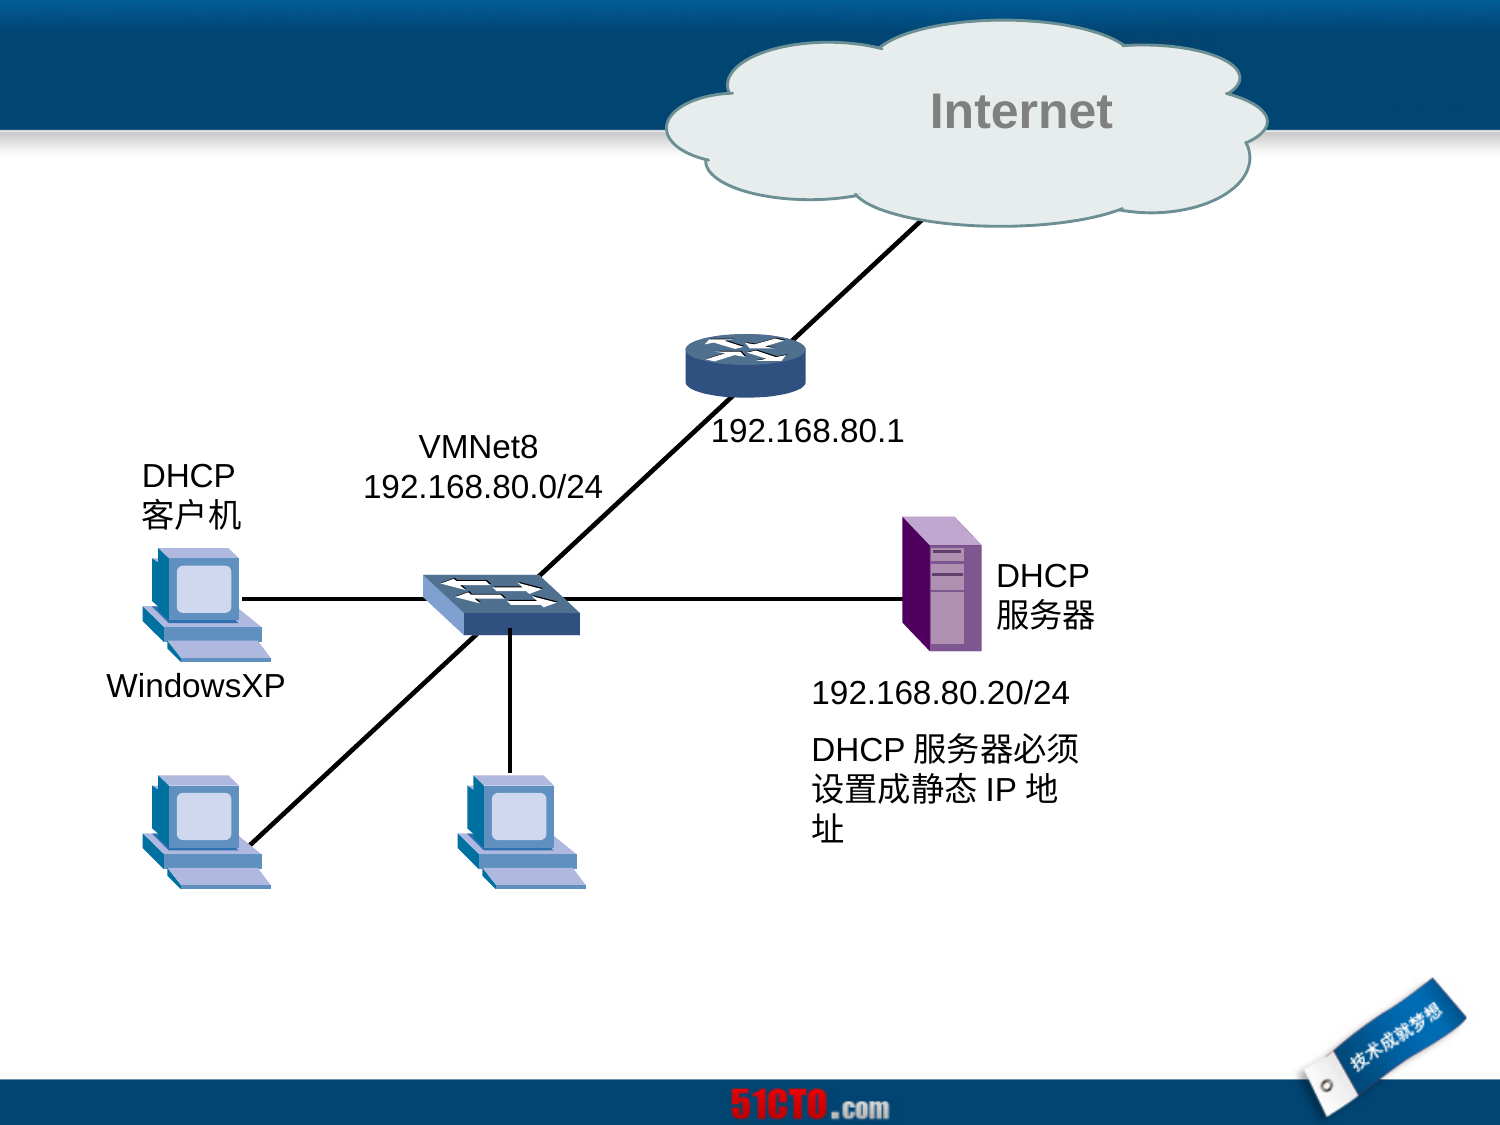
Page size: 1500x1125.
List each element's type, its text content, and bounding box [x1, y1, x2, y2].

text_box 192.168.80.20/24 [1003, 664, 1104, 719]
text_box DHCP 服务器 [1003, 546, 1155, 642]
text_box DHCP 客户机 [127, 447, 236, 542]
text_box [241, 148, 999, 853]
text_box DHCP服务器必须设置成静态IP地址 [1002, 720, 1104, 856]
picture [0, 0, 1500, 1125]
text_box WindowsXP [91, 656, 236, 712]
